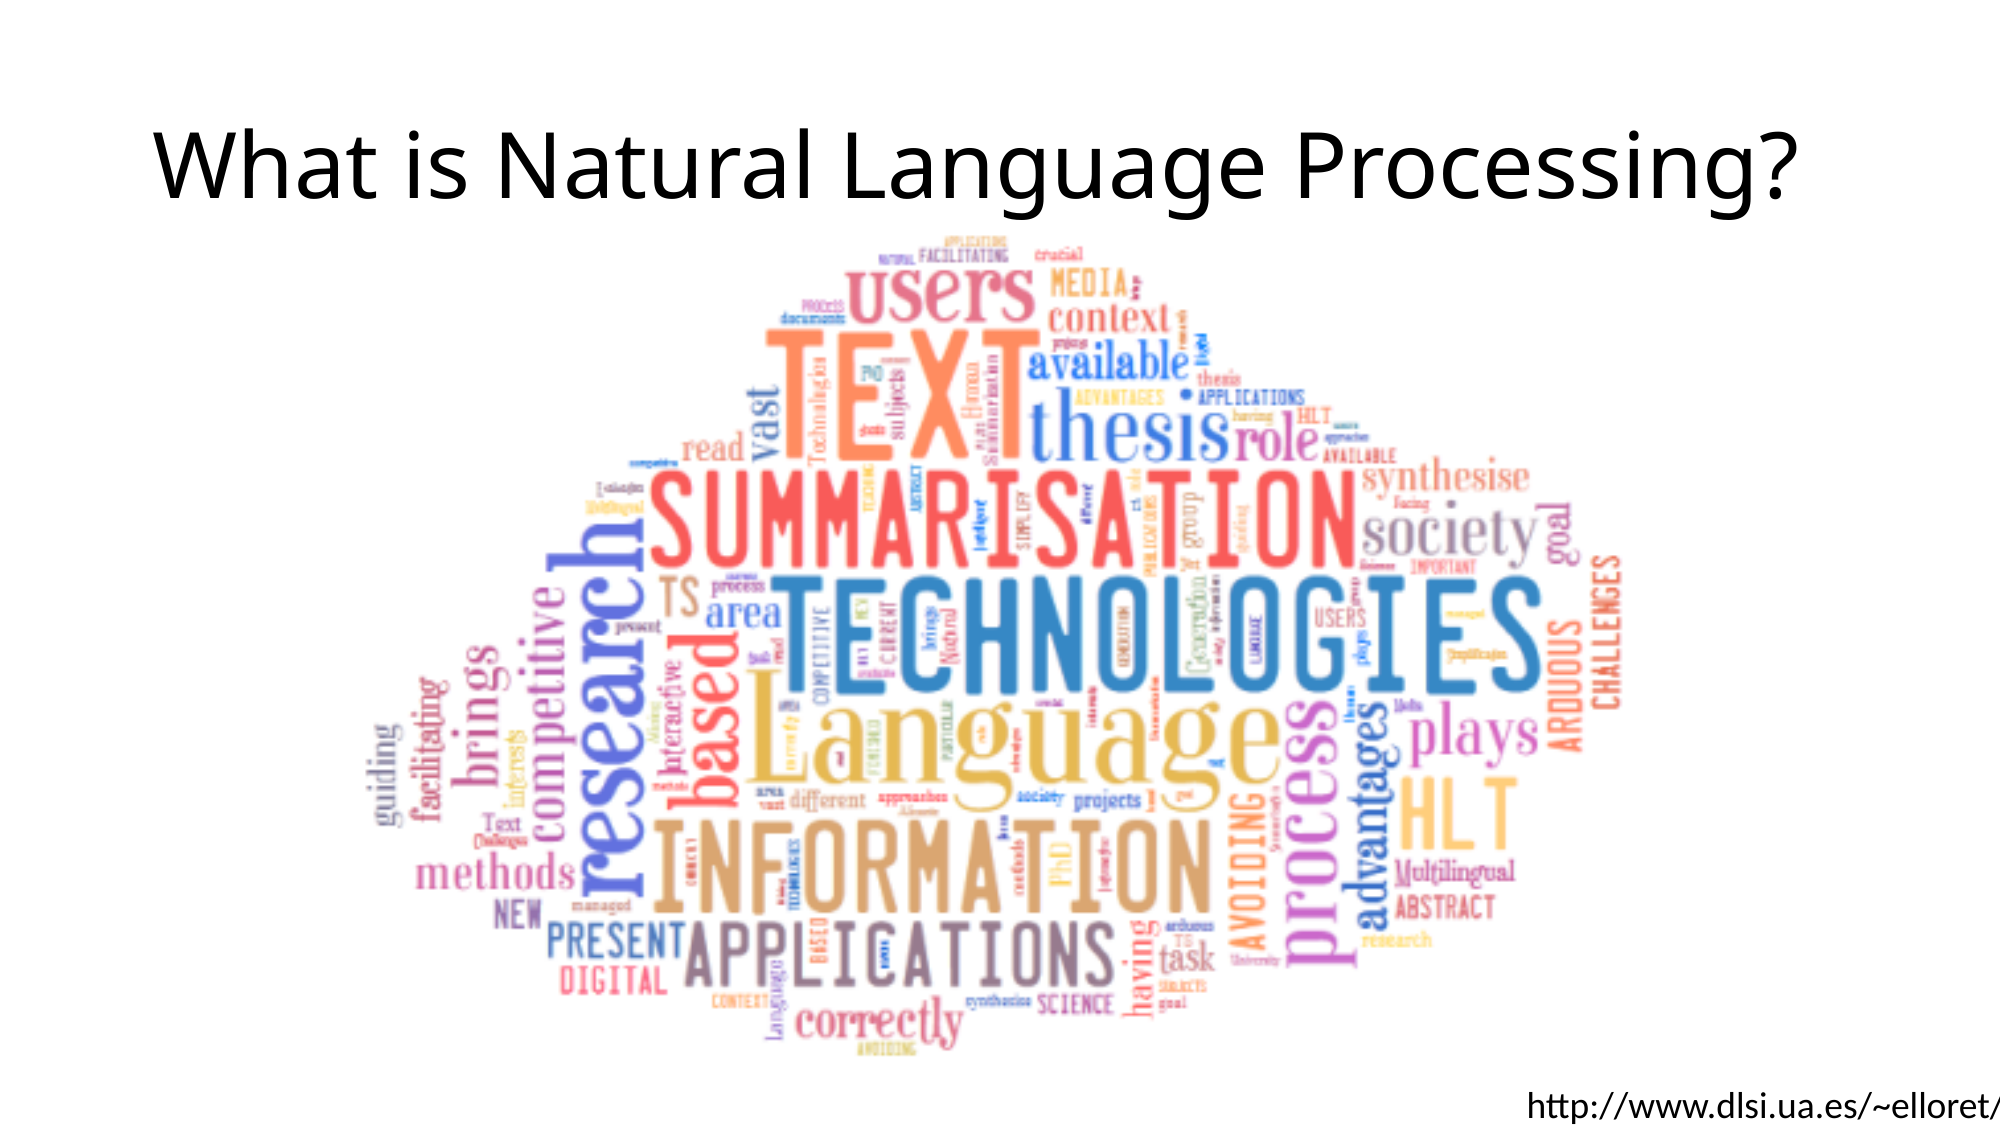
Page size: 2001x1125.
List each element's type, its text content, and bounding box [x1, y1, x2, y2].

title What is Natural Language Processing? [137, 59, 1863, 278]
picture [335, 168, 1665, 1104]
text_box http://www.dlsi.ua.es/~elloret/ [1511, 1073, 2000, 1125]
